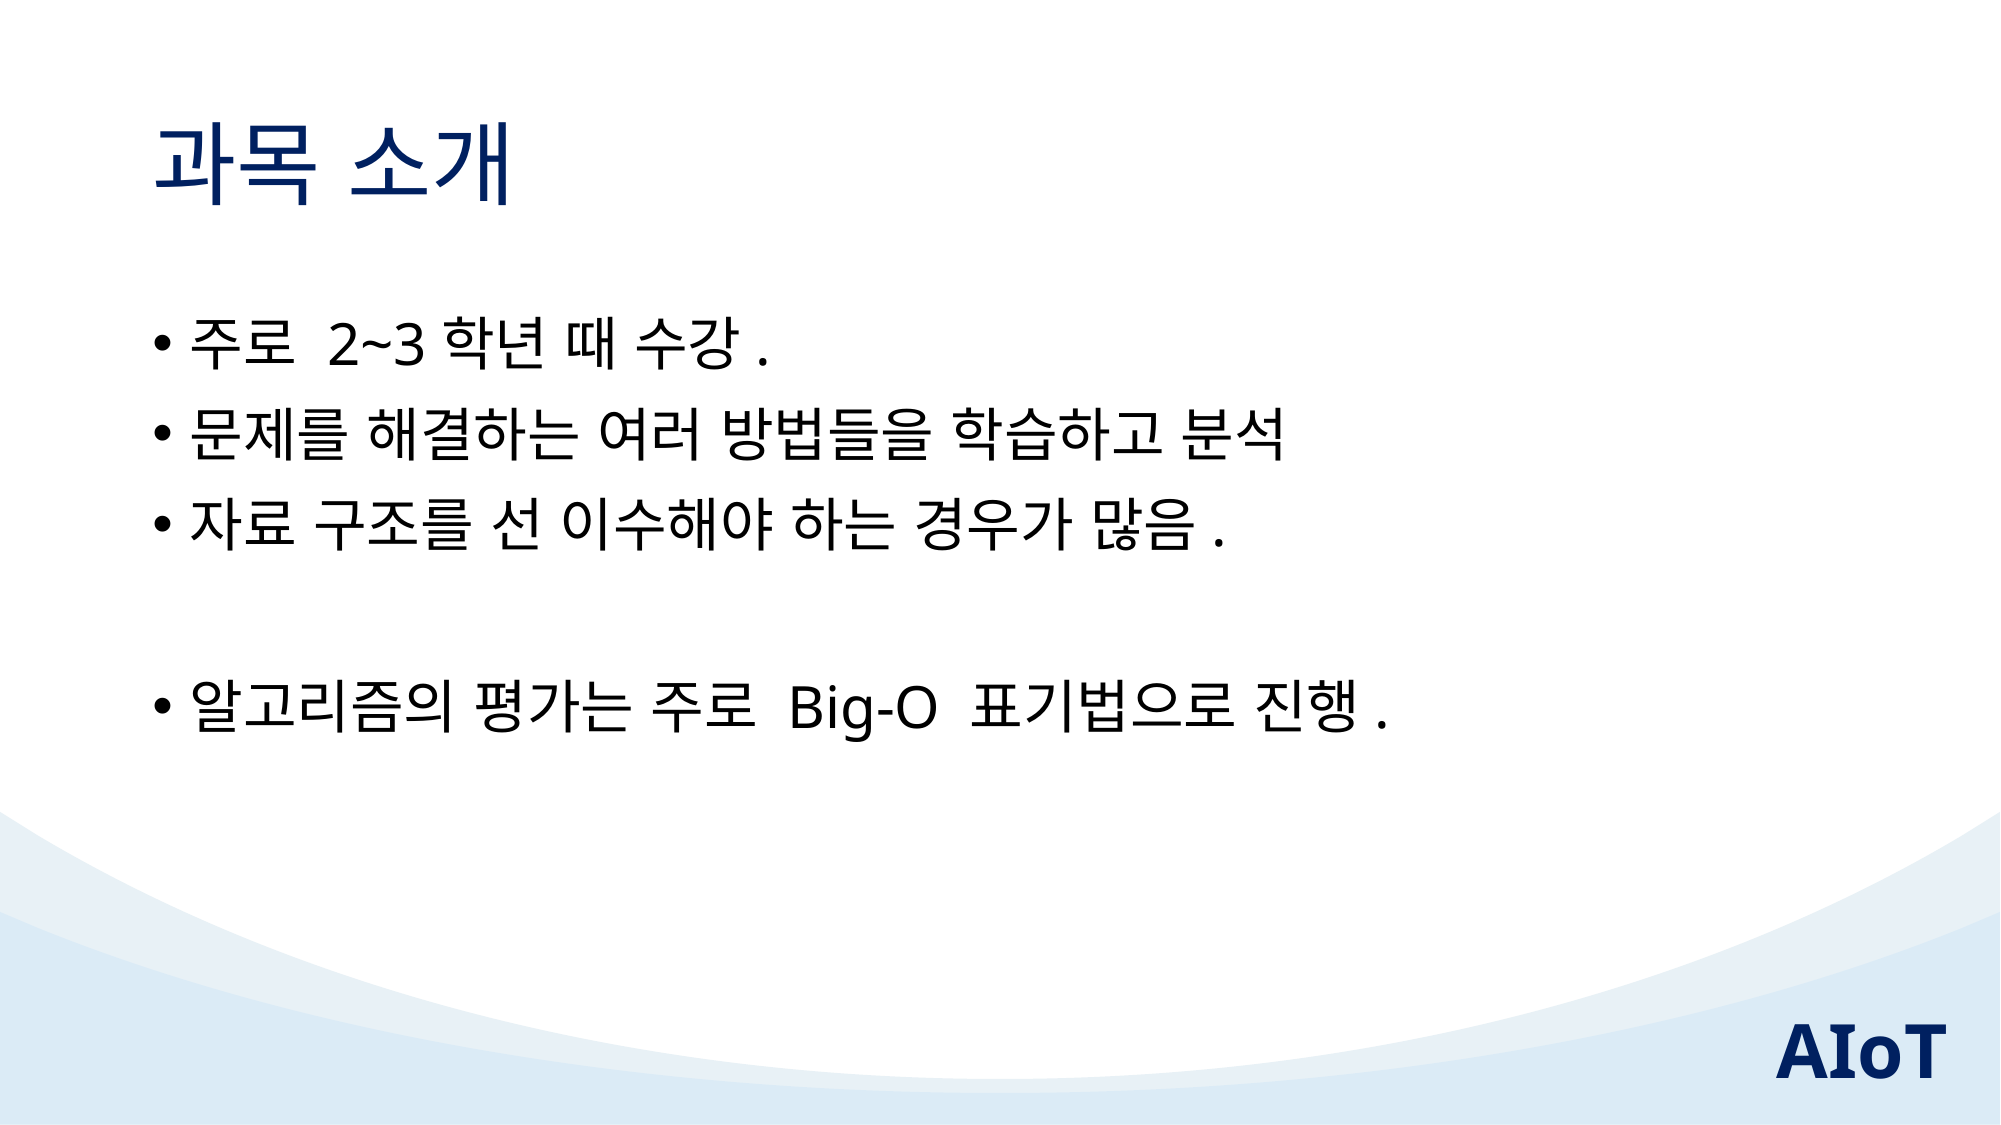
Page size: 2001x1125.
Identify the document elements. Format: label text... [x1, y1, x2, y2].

list 주로 2~3학년 때 수강. 문제를 해결하는 여러 방법들을 학습하고 분석 자료 구조를 선 이수해야 하는 경우가 많음. 알고리즘의 평가는 주로 Big-O 표기법으로 진행. [137, 299, 1863, 1014]
title 과목 소개 [137, 59, 1863, 278]
